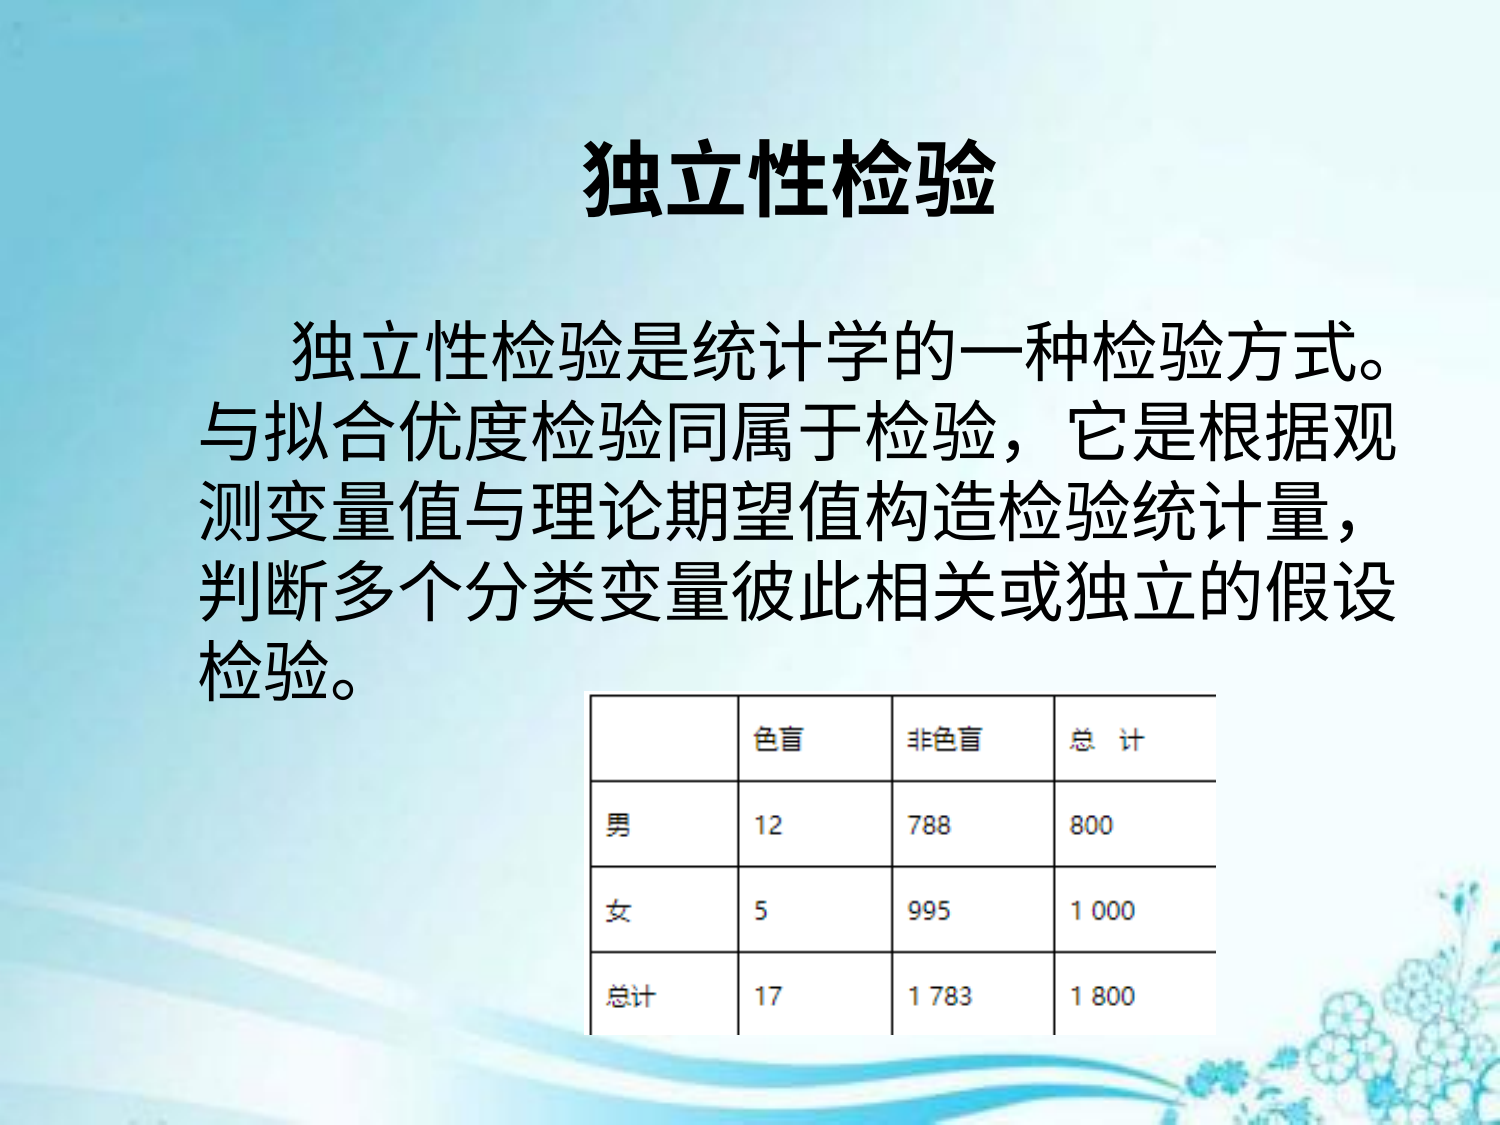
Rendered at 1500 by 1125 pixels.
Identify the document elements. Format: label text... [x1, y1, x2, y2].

picture [0, 0, 1500, 1125]
title 独立性检验 [233, 88, 1346, 277]
